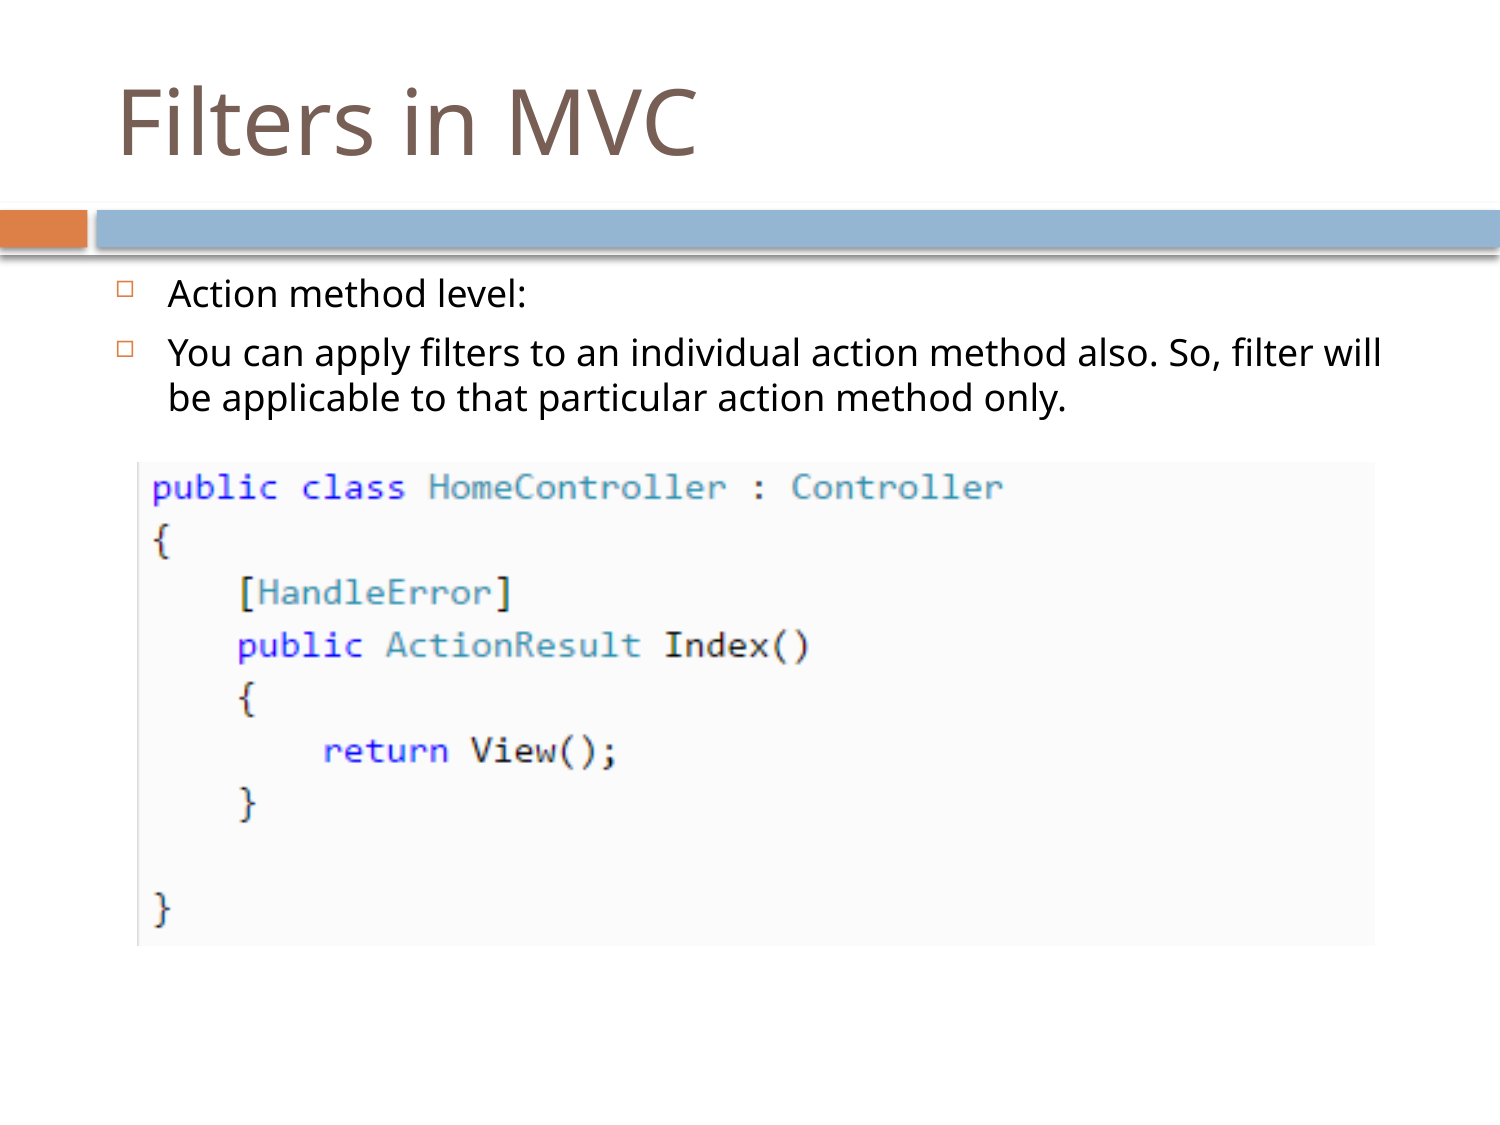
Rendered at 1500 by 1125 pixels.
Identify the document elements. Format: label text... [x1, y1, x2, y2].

title Filters in MVC [100, 37, 1438, 200]
picture [137, 462, 1376, 947]
list Action method level: You can apply filters to an individual action method also. So, filter will be applicable to that particular action method only. [100, 262, 1438, 1000]
